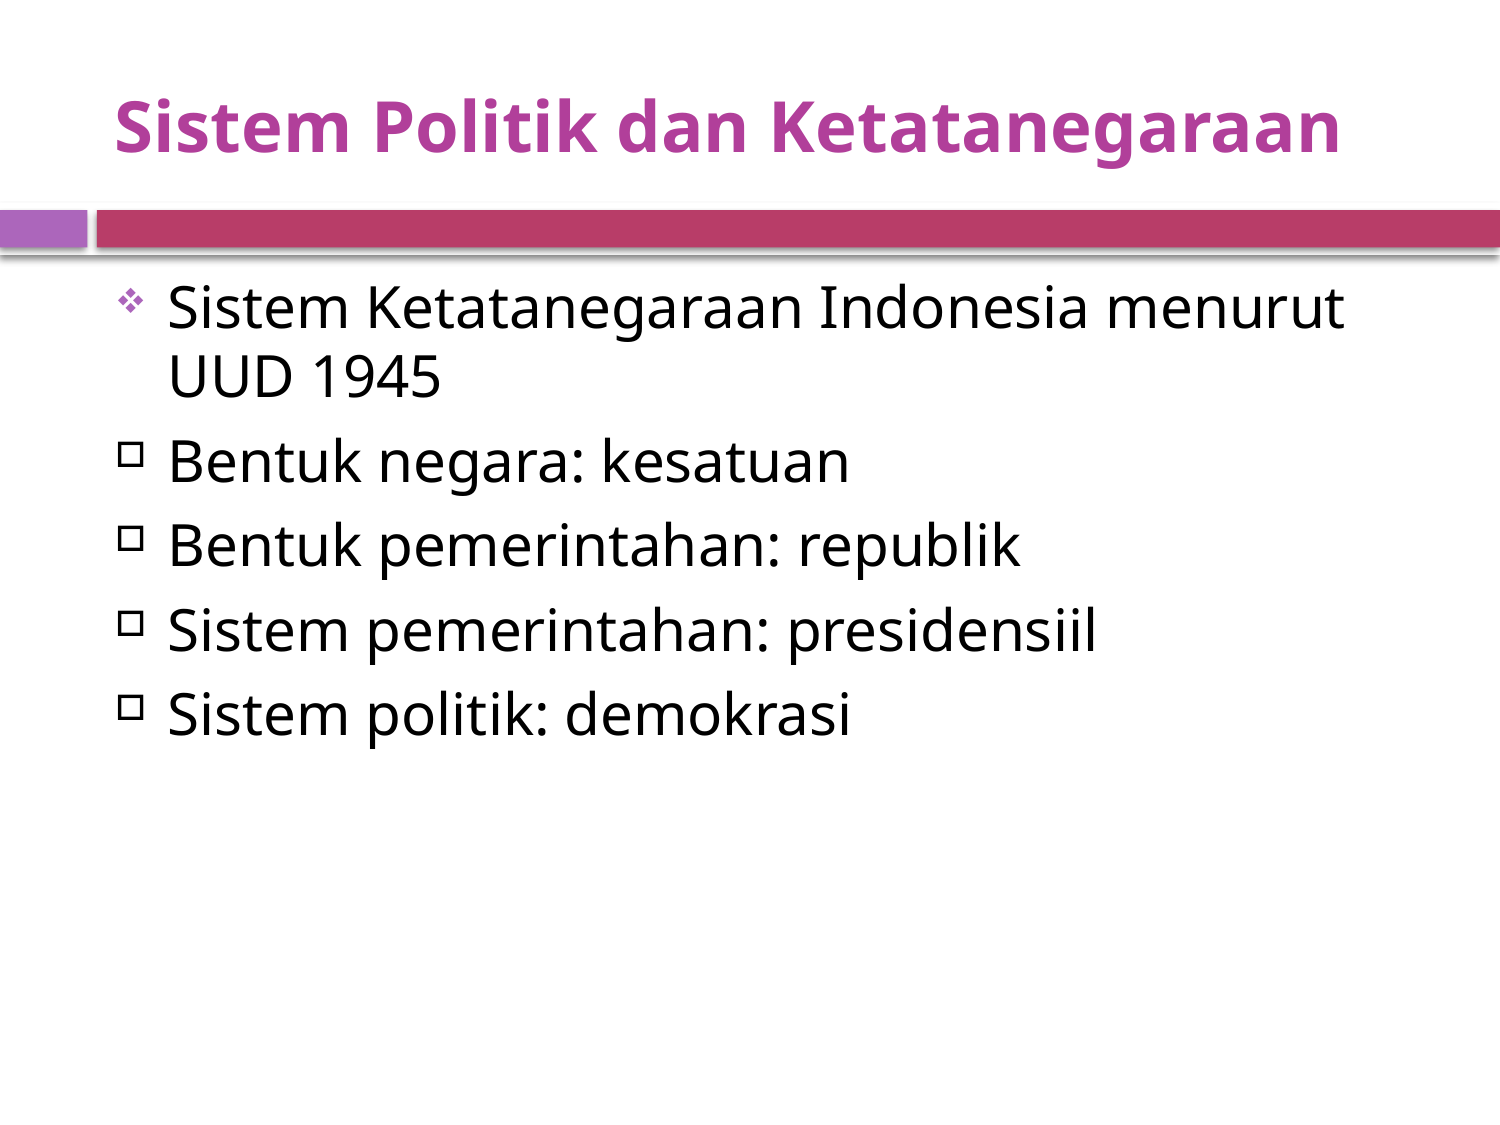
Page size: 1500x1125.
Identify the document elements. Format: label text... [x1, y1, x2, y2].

list Sistem Ketatanegaraan Indonesia menurut UUD 1945 Bentuk negara: kesatuan Bentuk pemerintahan: republik Sistem pemerintahan: presidensiil Sistem politik: demokrasi [100, 262, 1438, 1000]
title Sistem Politik dan Ketatanegaraan [100, 42, 1438, 206]
